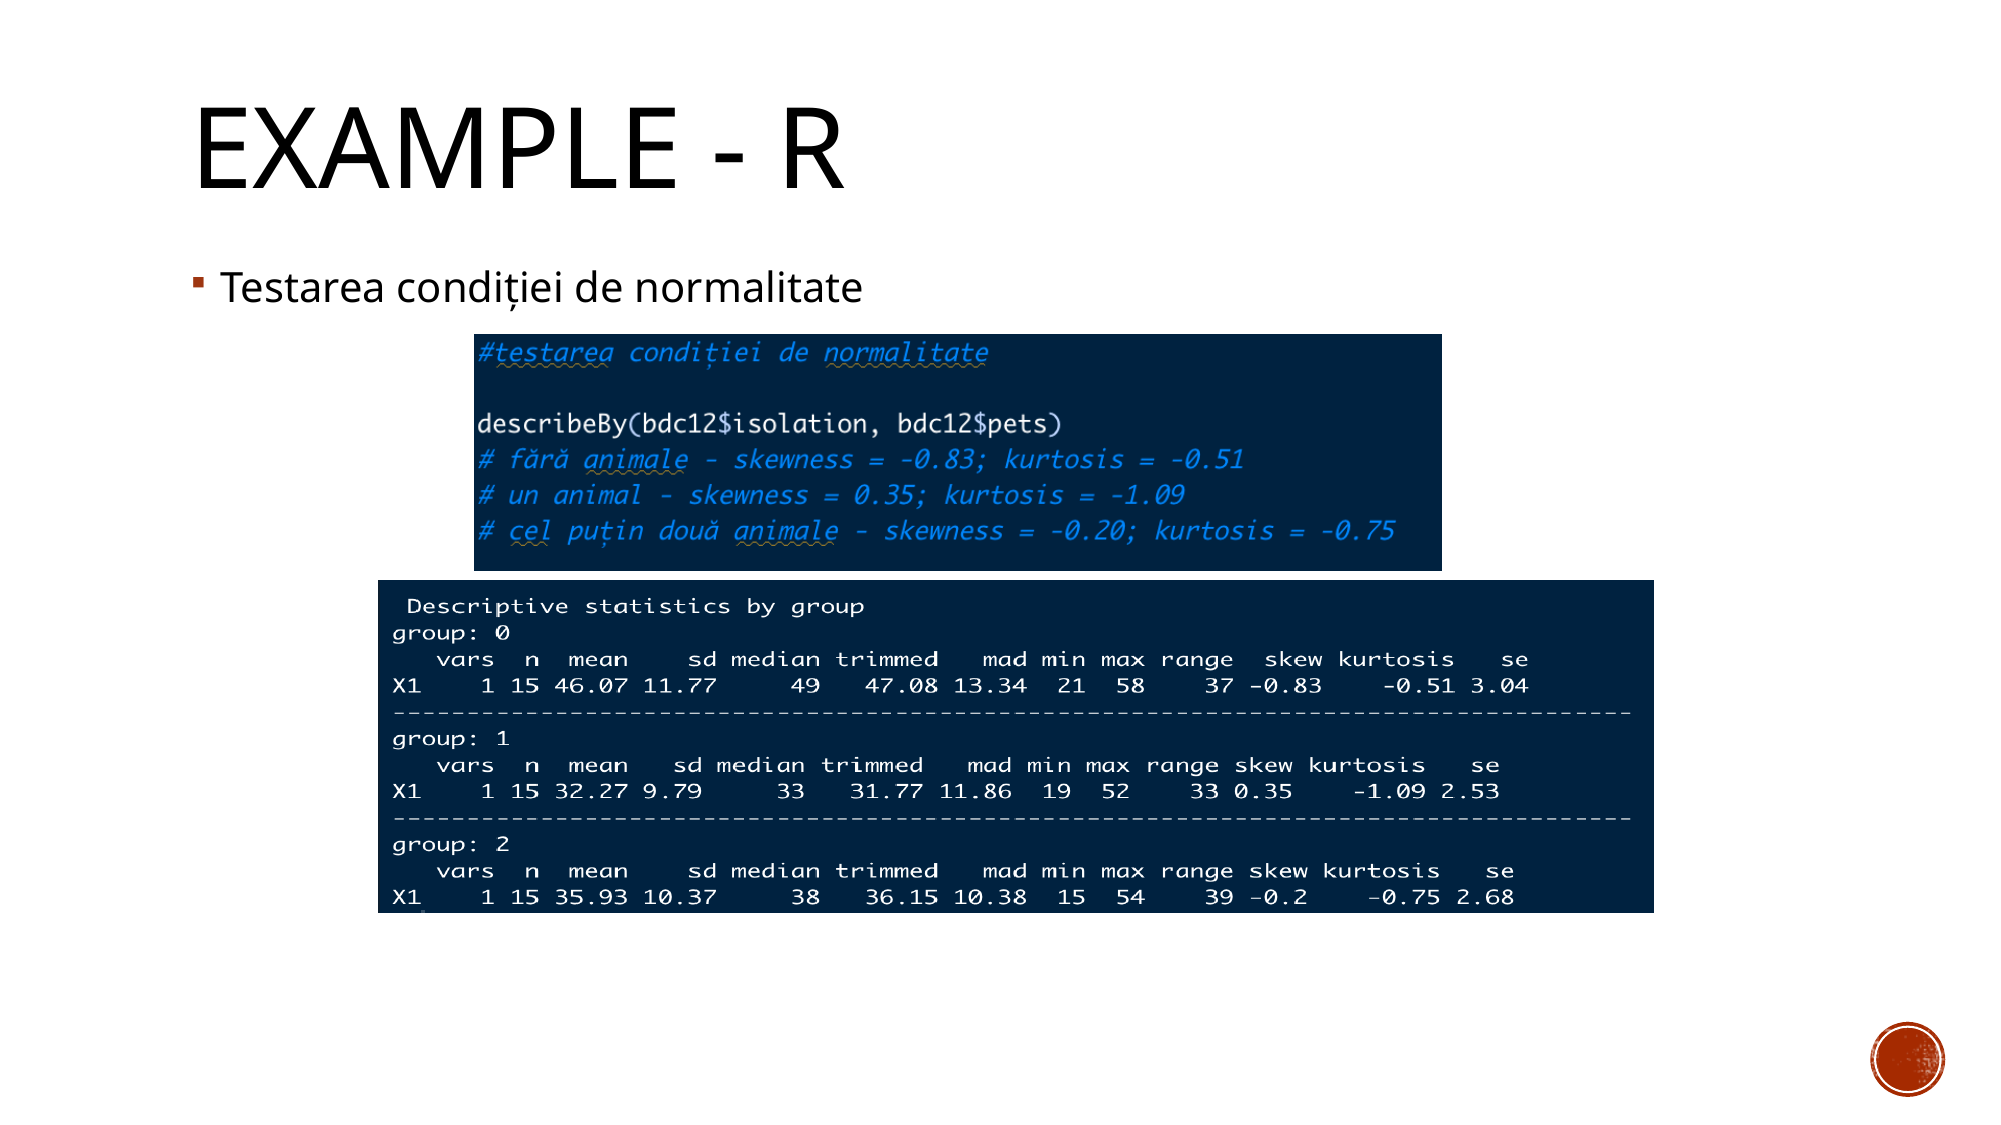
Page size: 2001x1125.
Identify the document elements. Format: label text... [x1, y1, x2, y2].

title EXAMPLE - r [175, 79, 1826, 225]
list Testarea condiției de normalitate [175, 259, 1826, 1013]
picture [474, 334, 1442, 571]
picture [378, 580, 1654, 913]
